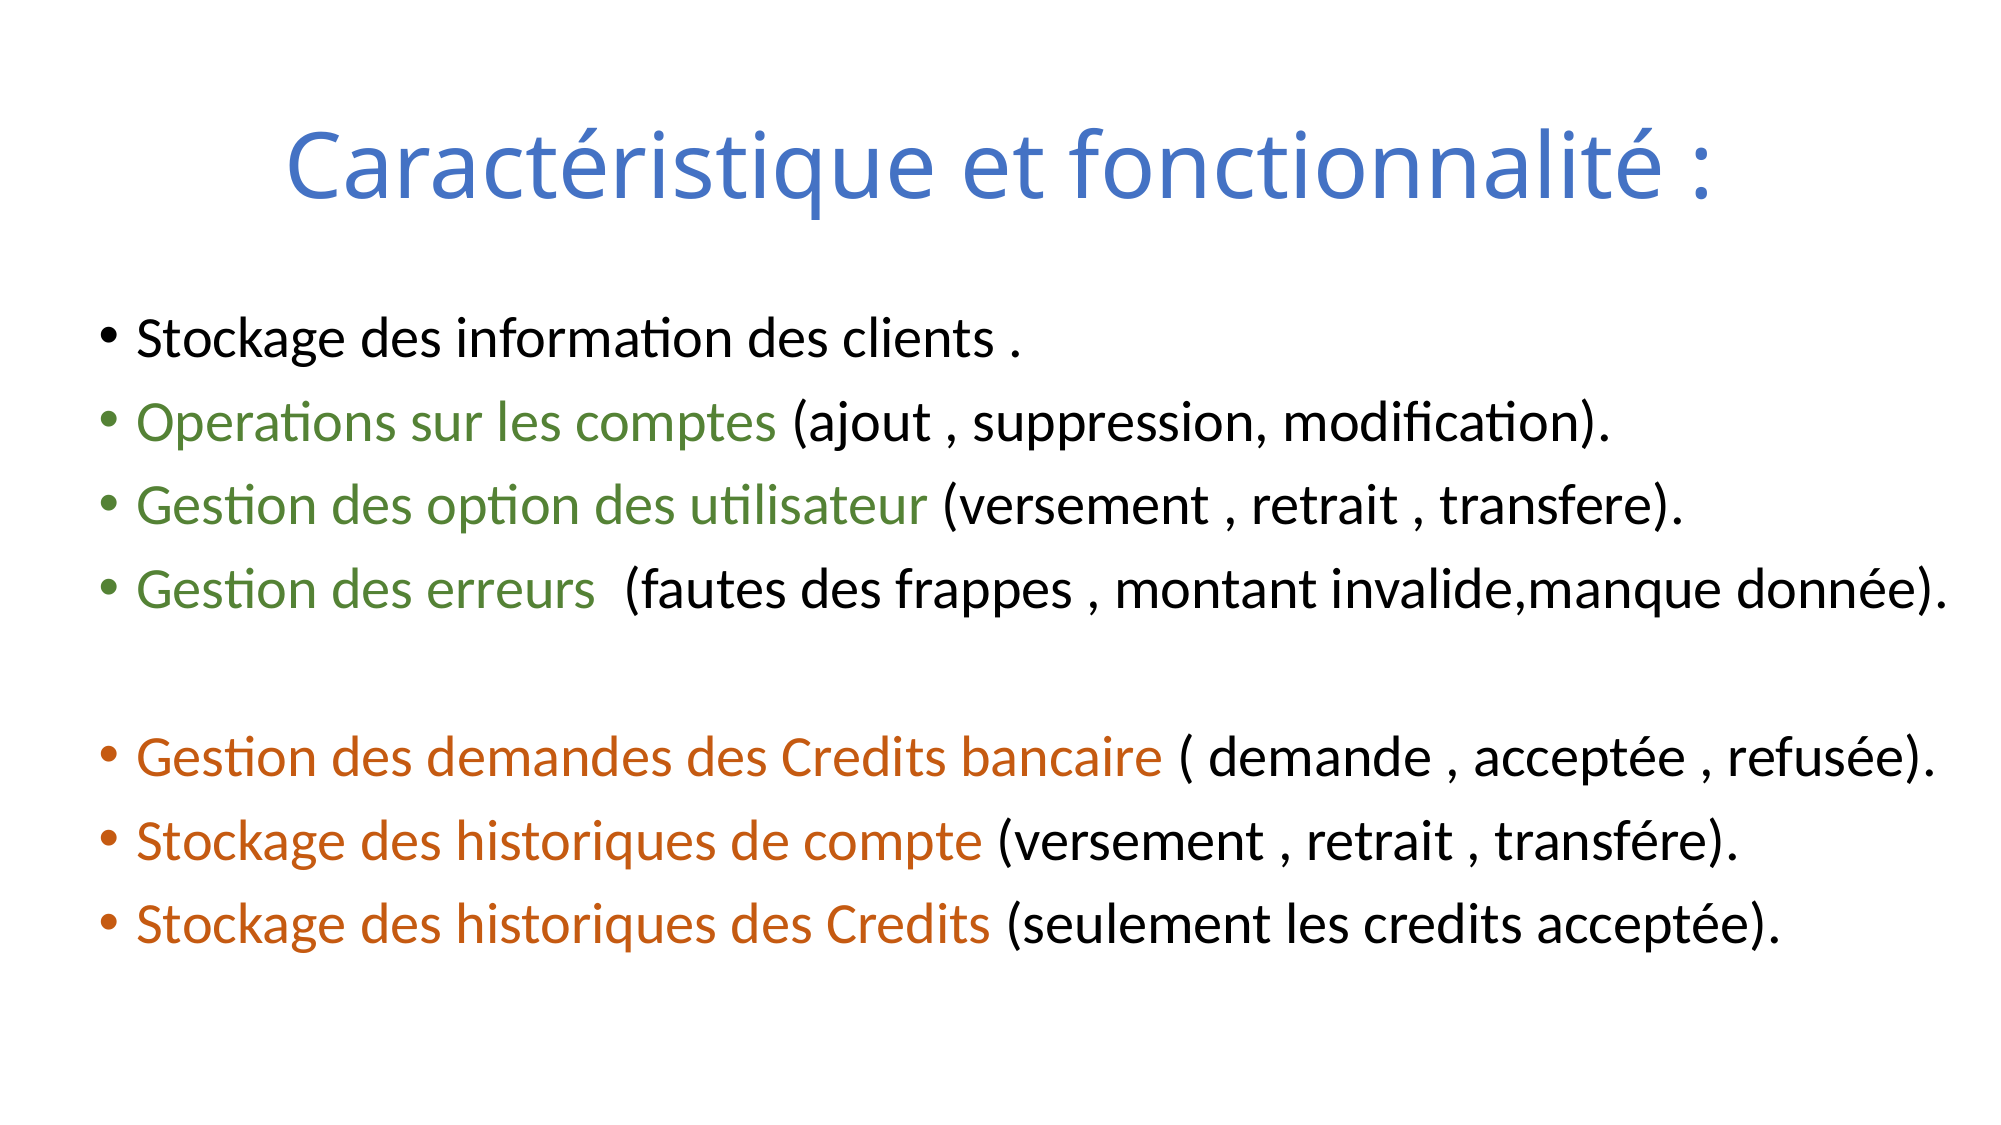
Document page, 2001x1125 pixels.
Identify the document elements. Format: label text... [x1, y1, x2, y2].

list Stockage des information des clients . Operations sur les comptes (ajout , suppression, modification). Gestion des option des utilisateur (versement , retrait , transfere). Gestion des erreurs (fautes des frappes , montant invalide,manque donnée). Gestion des demandes des Credits bancaire ( demande , acceptée , refusée). Stockage des historiques de compte (versement , retrait , transfére). Stockage des historiques des Credits (seulement les credits acceptée). [83, 299, 1971, 1014]
title Caractéristique et fonctionnalité : [137, 59, 1863, 278]
